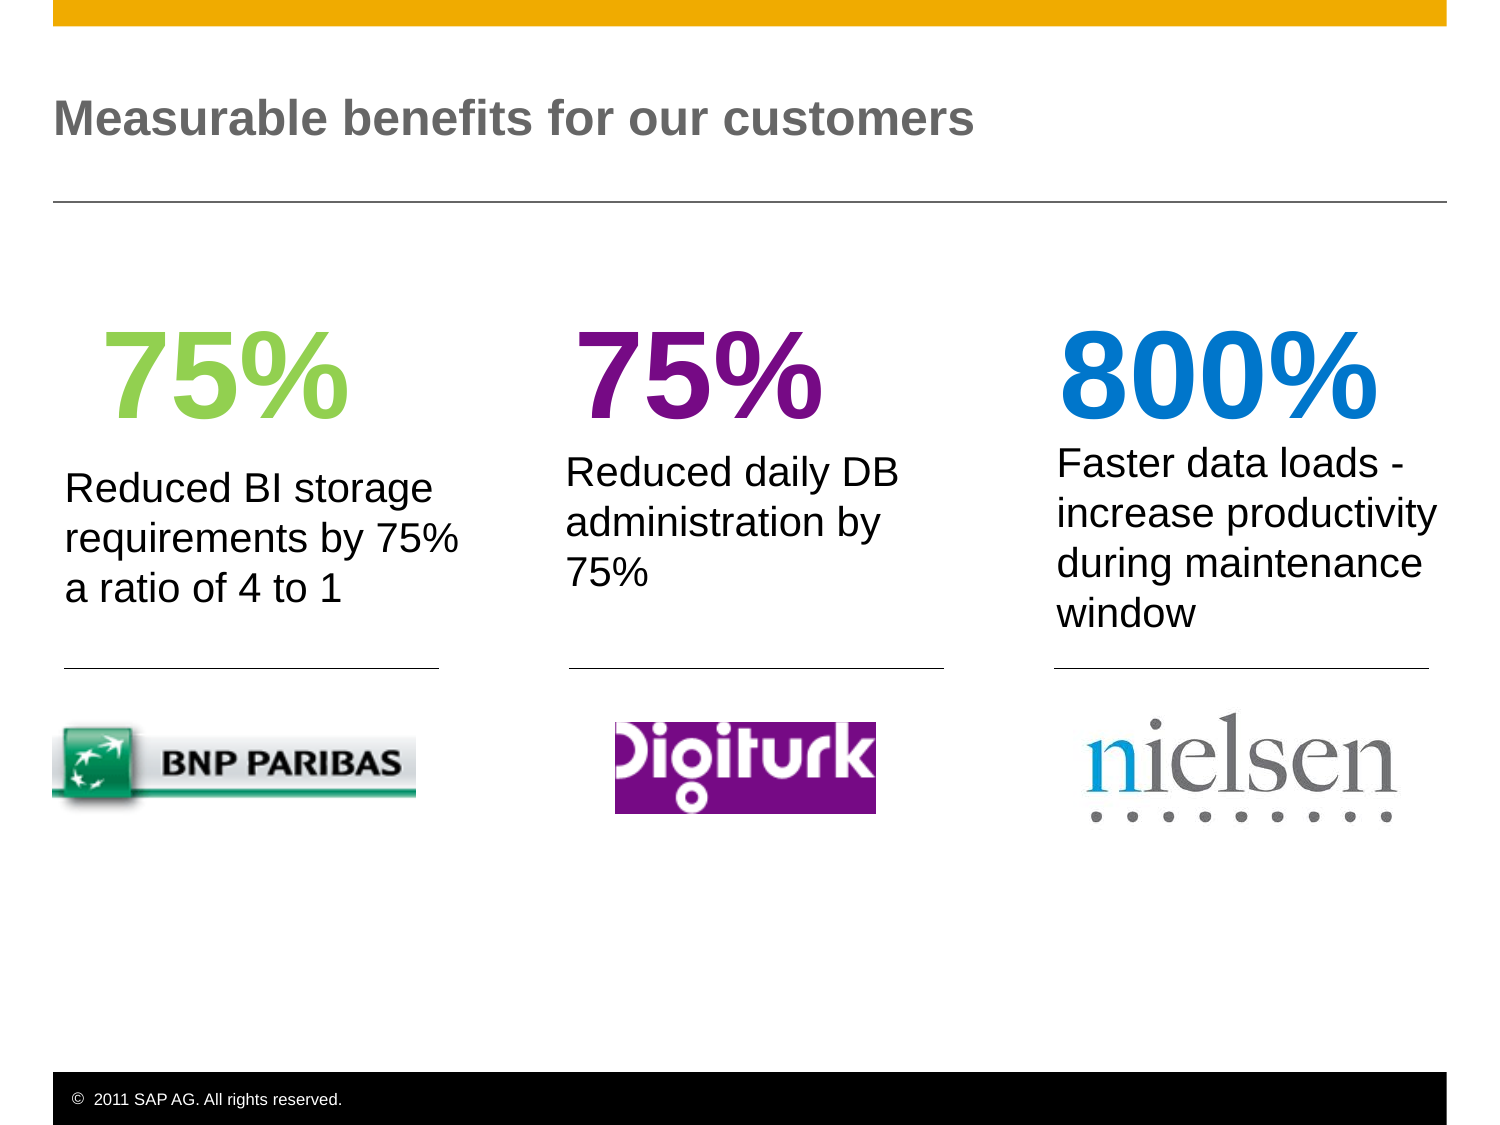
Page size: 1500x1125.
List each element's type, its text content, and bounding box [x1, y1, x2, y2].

text_box 75% [574, 293, 877, 444]
title Measurable benefits for our customers [53, 53, 1447, 178]
text_box Reduced daily DB administration by 75% [565, 444, 939, 595]
text_box Reduced BI storage requirements by 75% a ratio of 4 to 1 [64, 460, 471, 619]
text_box 75% [101, 293, 403, 444]
picture [1073, 699, 1410, 835]
picture [51, 702, 416, 823]
picture [615, 721, 877, 815]
text_box Faster data loads - increase productivity during maintenance window [1056, 435, 1443, 714]
text_box 800% [1059, 293, 1394, 435]
